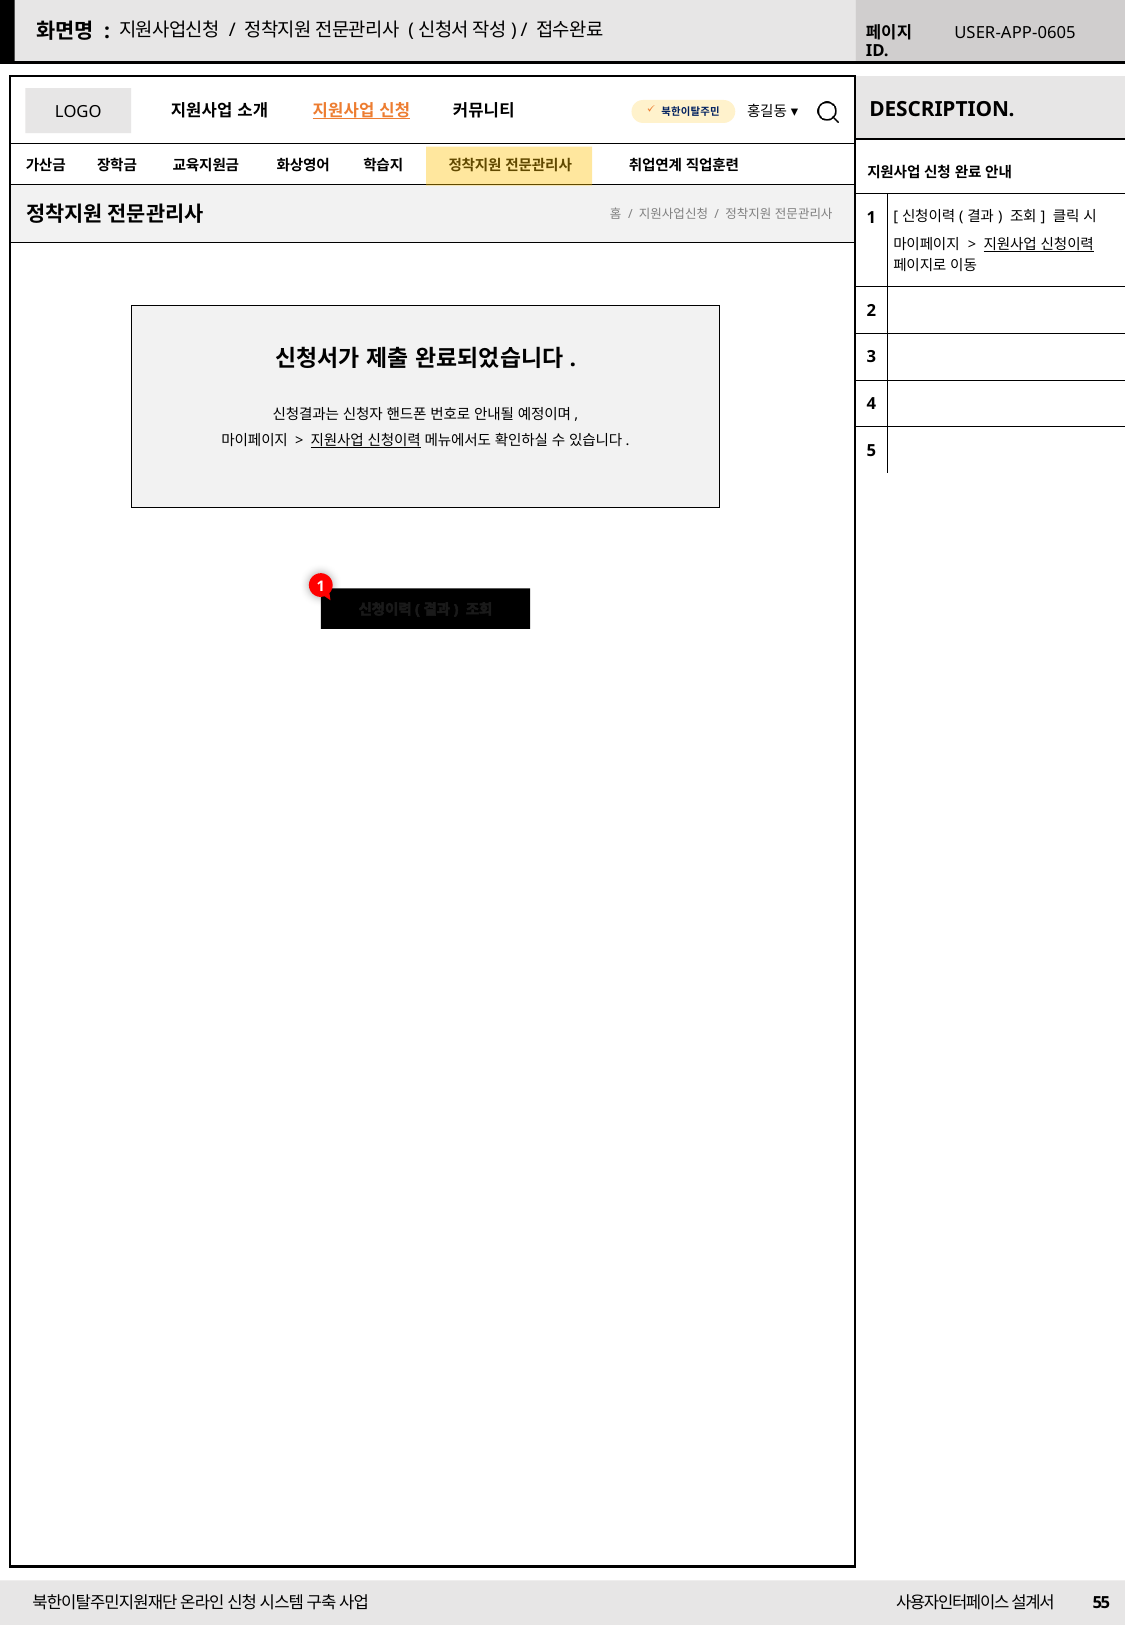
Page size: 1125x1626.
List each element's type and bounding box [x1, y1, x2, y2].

list [948, 16, 1125, 48]
list [20, 196, 380, 235]
table_cell [888, 334, 1125, 380]
table_cell [855, 381, 887, 426]
list [513, 200, 839, 230]
table_cell [888, 381, 1125, 426]
text_box [425, 146, 593, 187]
slide_number [1077, 1584, 1125, 1620]
picture [817, 101, 839, 123]
table_cell [888, 194, 1125, 286]
table_cell [855, 194, 887, 286]
table_header [855, 149, 1125, 193]
text_box [130, 304, 721, 508]
text_box [308, 573, 531, 630]
table_cell [855, 334, 887, 380]
list [113, 13, 839, 49]
table_cell [888, 287, 1125, 333]
table_cell [888, 427, 1125, 473]
table_cell [855, 287, 887, 333]
table_cell [855, 427, 887, 473]
